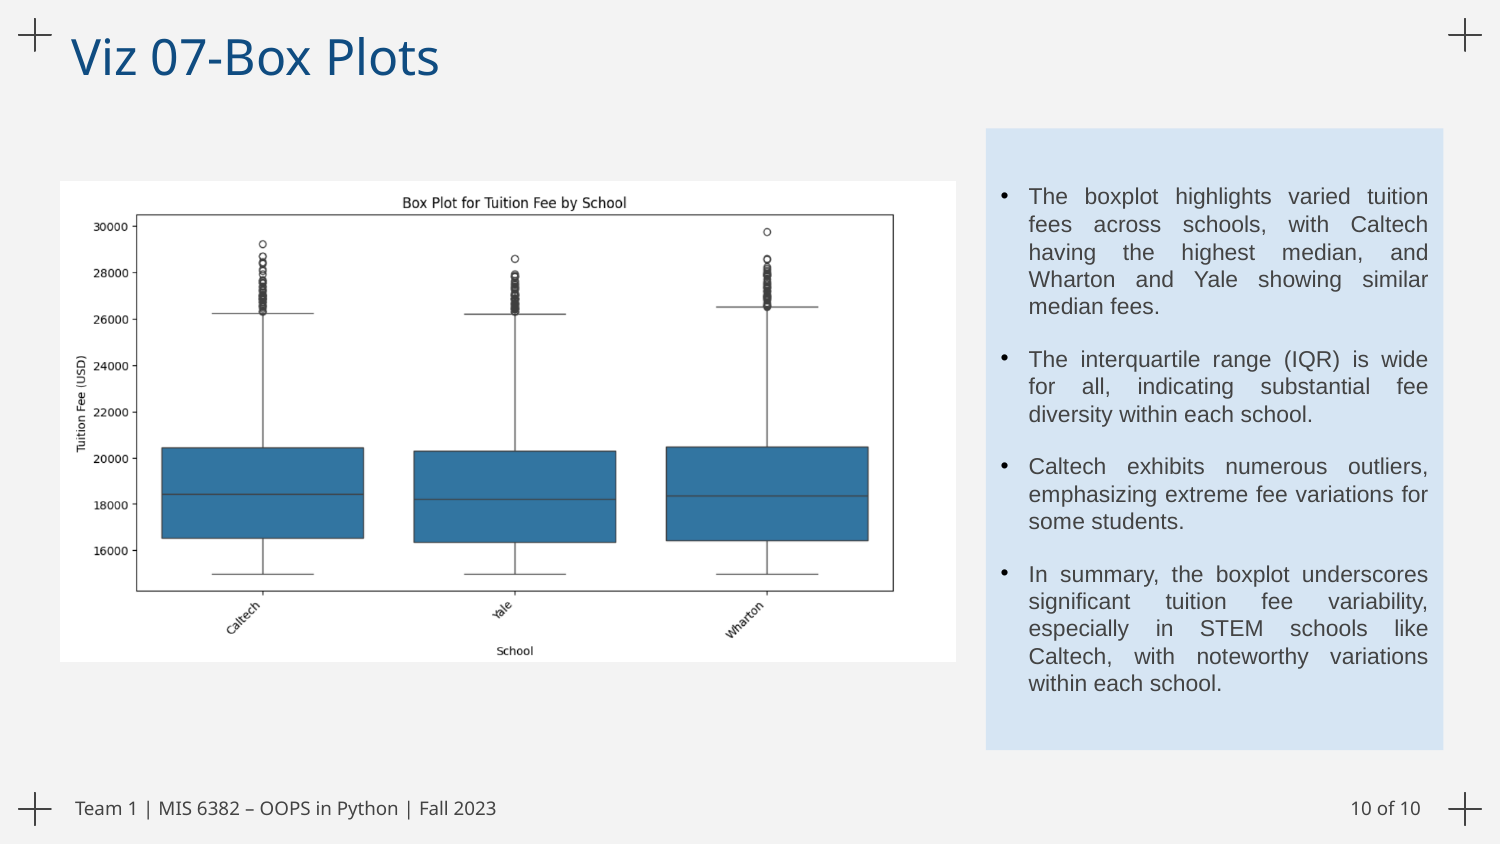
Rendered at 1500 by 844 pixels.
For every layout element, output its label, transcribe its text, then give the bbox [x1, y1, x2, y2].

slide_number 10 of 10 [1331, 793, 1440, 825]
text_box The boxplot highlights varied tuition fees across schools, with Caltech having the highest median, and Wharton and Yale showing similar median fees. The interquartile range (IQR) is wide for all, indicating substantial fee diversity within each school. Caltech exhibits numerous outliers, emphasizing extreme fee variations for some students. In summary, the boxplot underscores significant tuition fee variability, especially in STEM schools like Caltech, with noteworthy variations within each school. [984, 126, 1446, 752]
text_box Viz 07-Box Plots [56, 26, 684, 85]
footer Team 1 | MIS 6382 – OOPS in Python | Fall 2023 [60, 793, 736, 825]
picture [59, 181, 956, 663]
